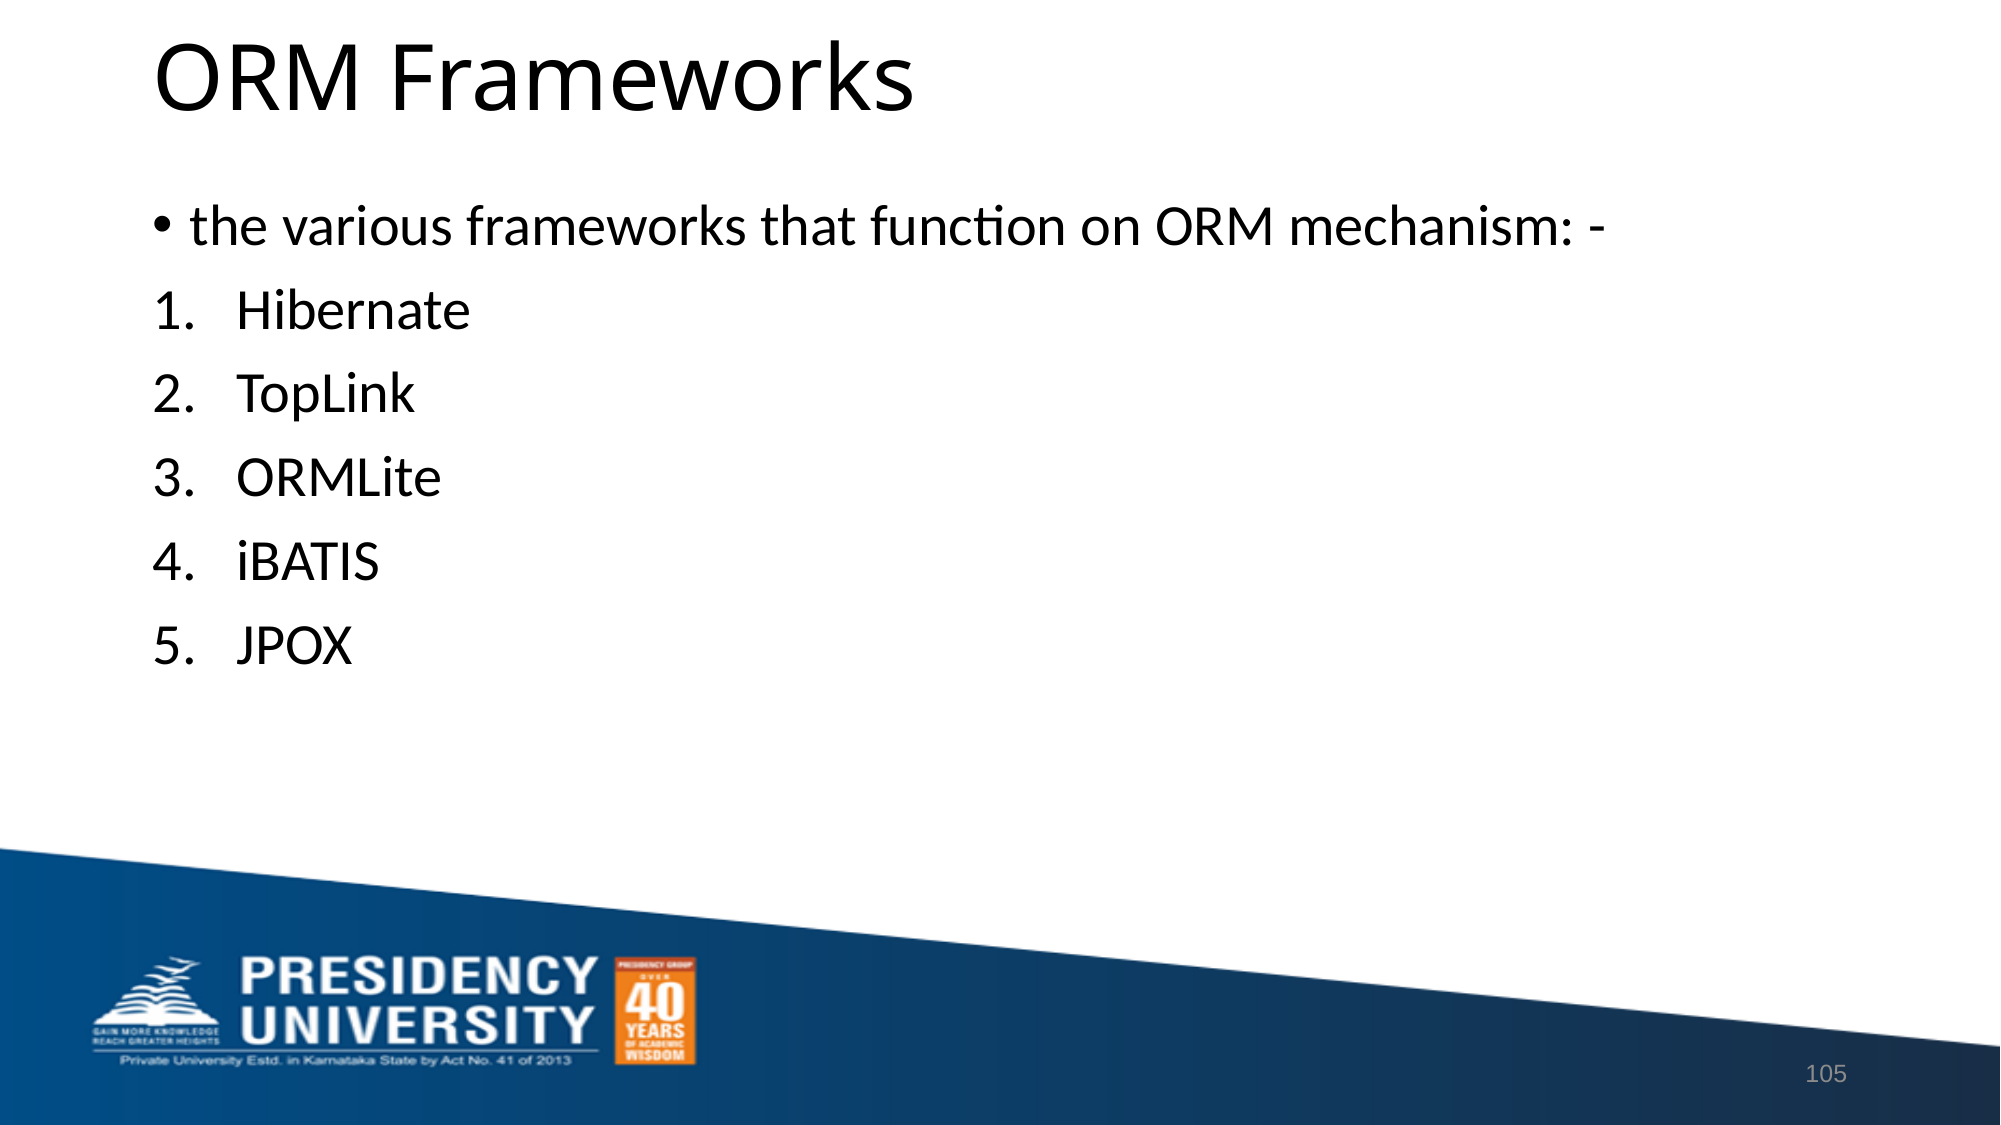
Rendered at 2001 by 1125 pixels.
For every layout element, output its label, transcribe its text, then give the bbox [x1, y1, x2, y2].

list the various frameworks that function on ORM mechanism: - Hibernate TopLink ORMLite iBATIS JPOX [137, 187, 1863, 1014]
slide_number 105 [1412, 1042, 1863, 1103]
title ORM Frameworks [137, 59, 1863, 187]
picture [0, 845, 2000, 1125]
